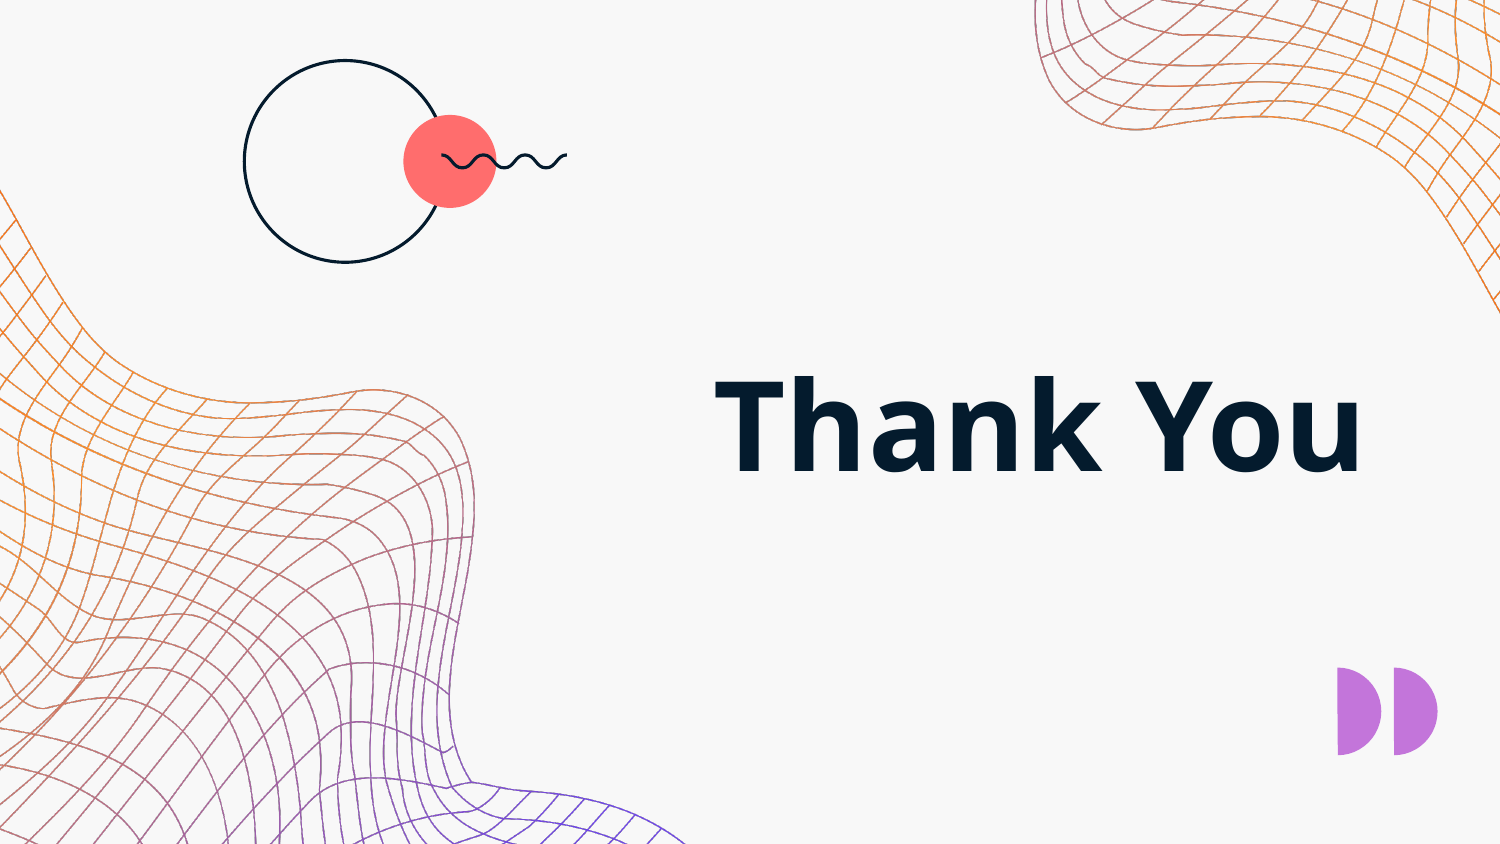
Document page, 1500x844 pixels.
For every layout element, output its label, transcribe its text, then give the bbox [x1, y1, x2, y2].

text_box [1321, 639, 1410, 784]
picture [0, 176, 691, 844]
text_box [244, 60, 568, 263]
picture [982, 0, 1500, 325]
title Thank You [694, 212, 1383, 630]
